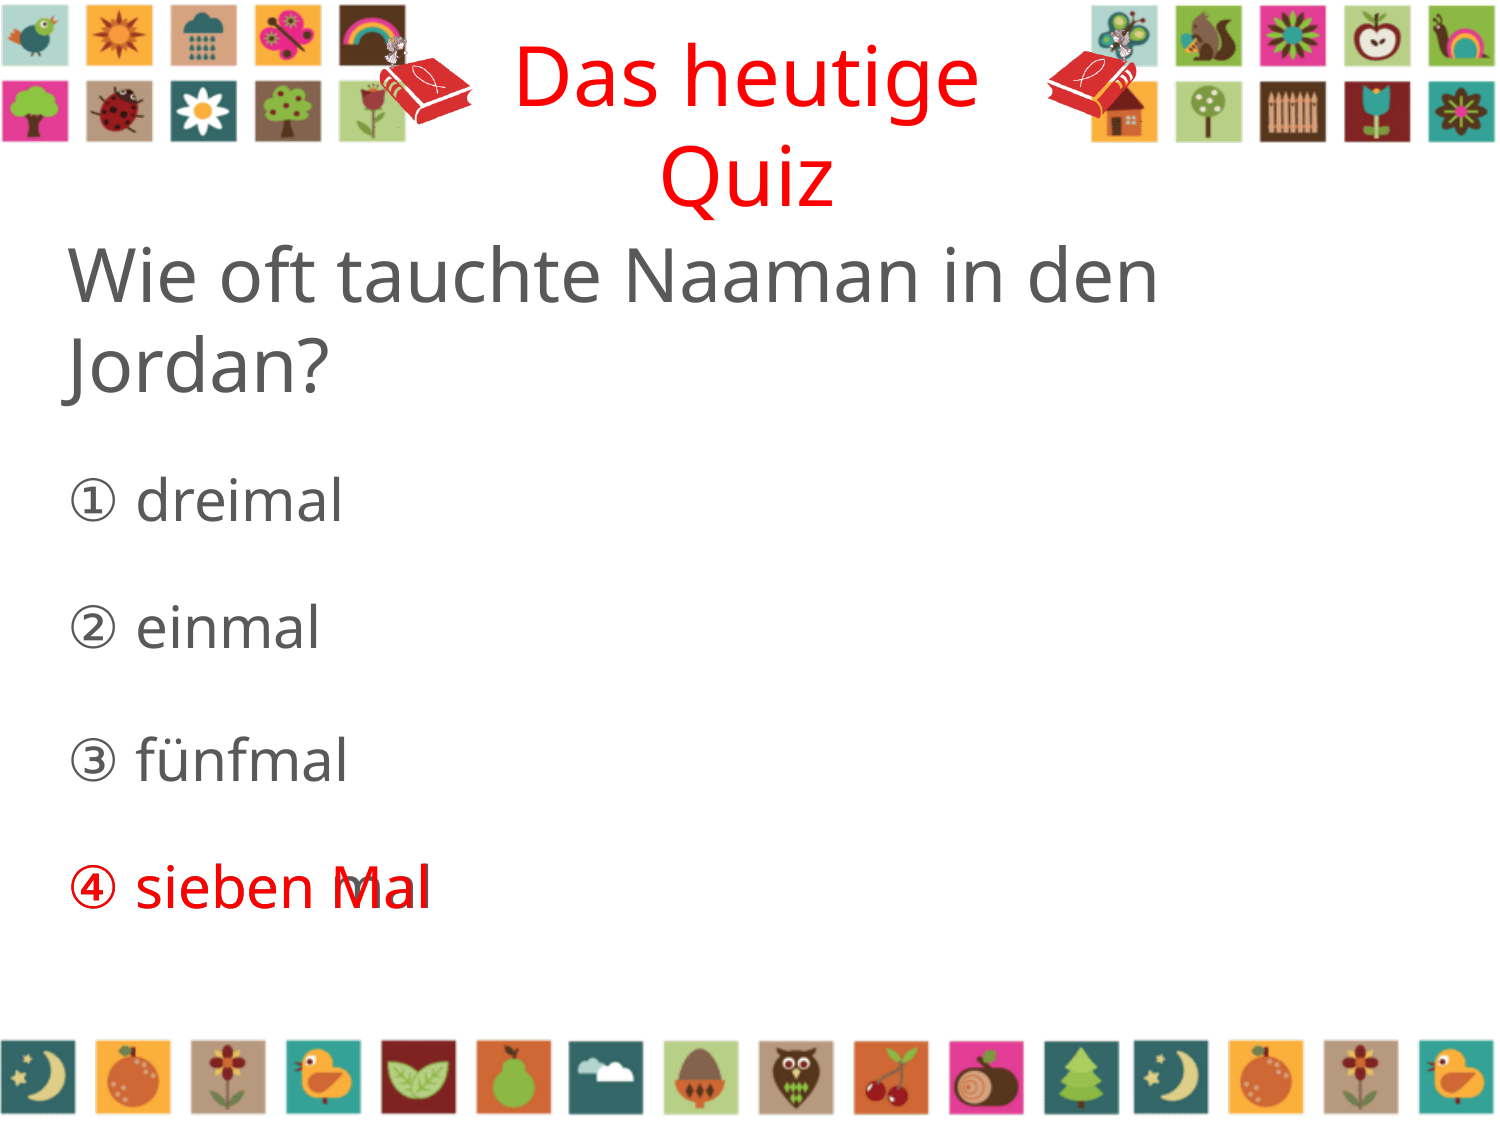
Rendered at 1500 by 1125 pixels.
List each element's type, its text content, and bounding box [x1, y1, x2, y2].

picture [0, 3, 505, 150]
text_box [0, 1028, 1500, 1118]
text_box ④ sieben Mal [53, 842, 1483, 928]
text_box ③ fünfmal [53, 716, 1483, 801]
text_box ① dreimal [53, 456, 1436, 541]
picture [1014, 3, 1500, 150]
text_box Das heutige Quiz [414, 16, 1080, 219]
text_box ② einmal [53, 582, 1436, 668]
text_box Wie oft tauchte Naaman in den Jordan? [53, 219, 1436, 415]
